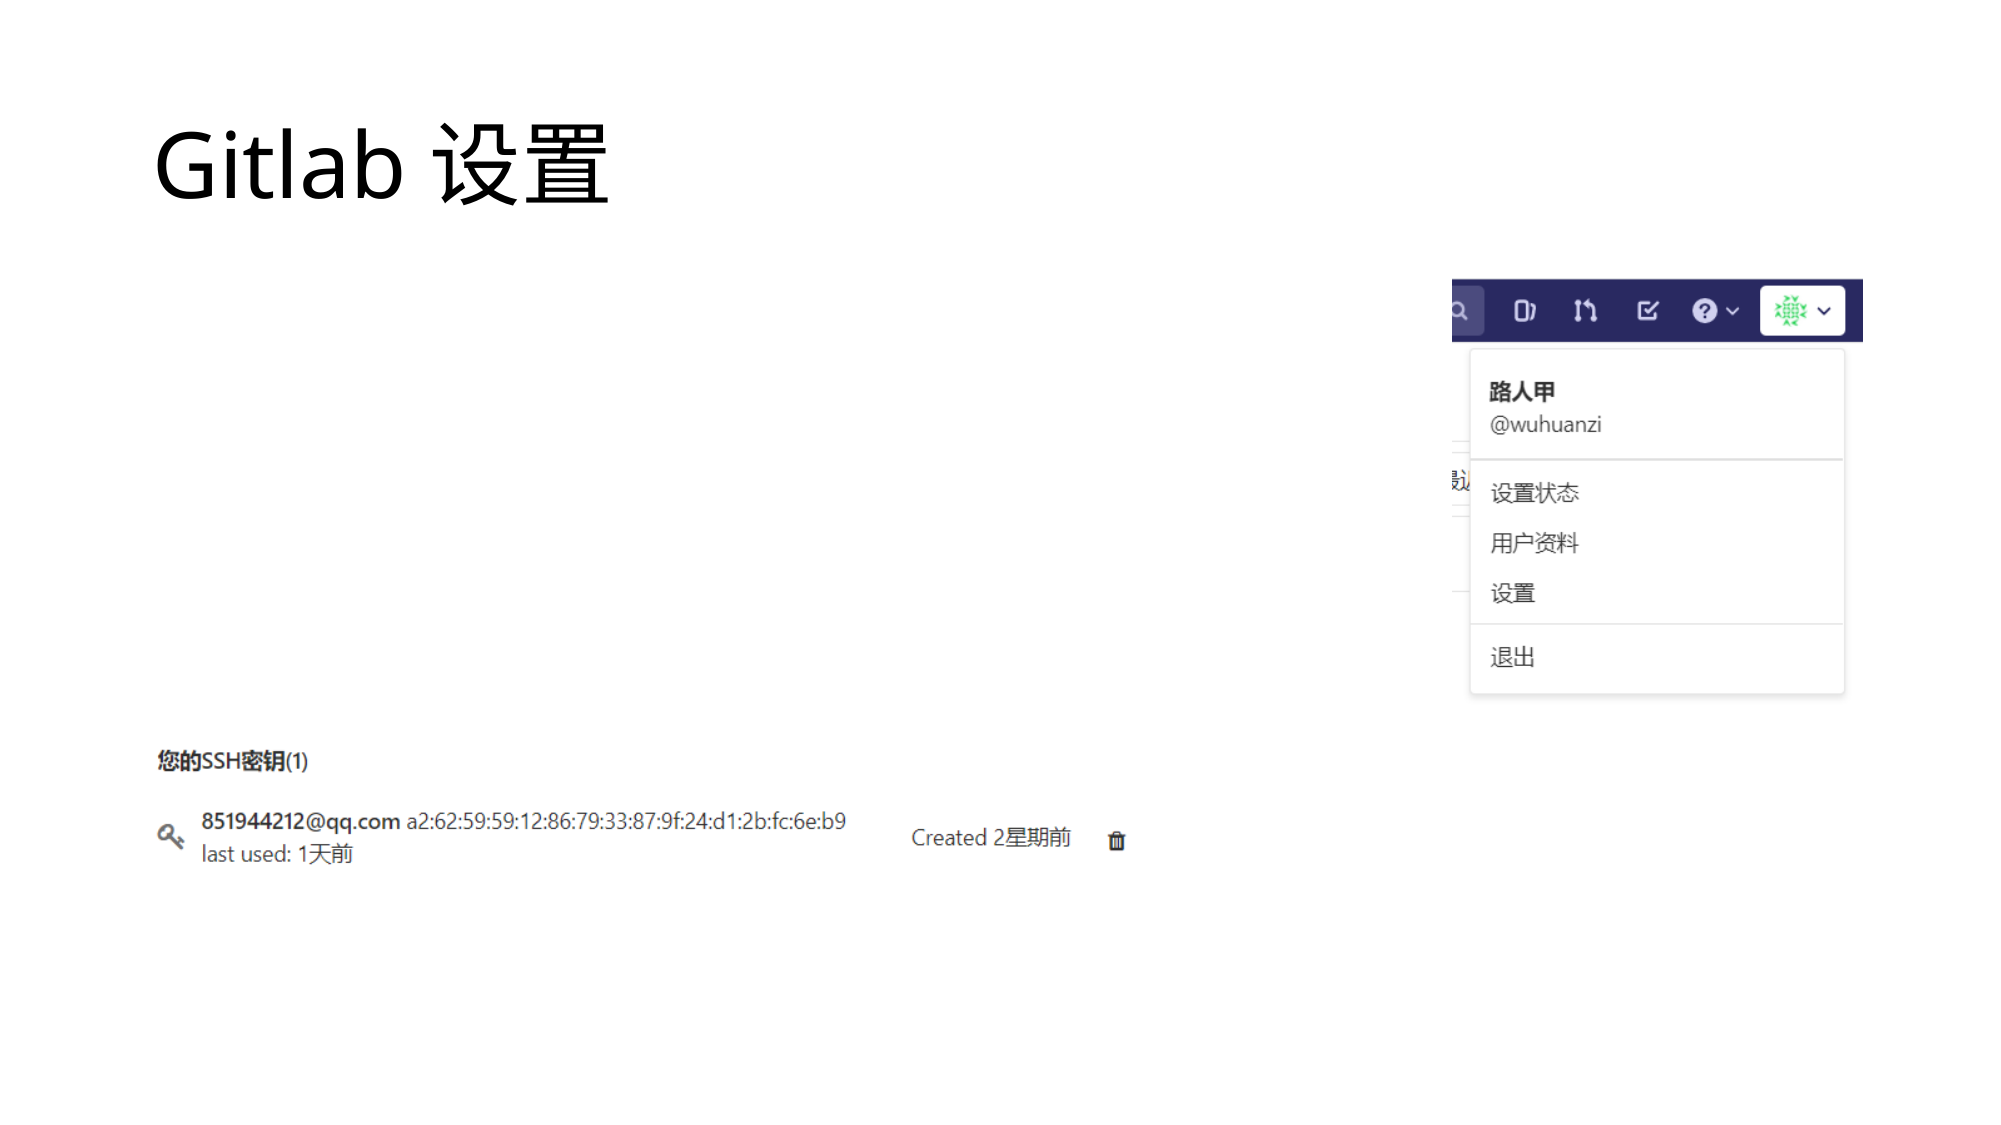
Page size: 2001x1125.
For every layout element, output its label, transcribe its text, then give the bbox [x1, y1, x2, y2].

picture [137, 711, 1143, 897]
title Gitlab设置 [137, 59, 1863, 278]
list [1452, 277, 1863, 712]
